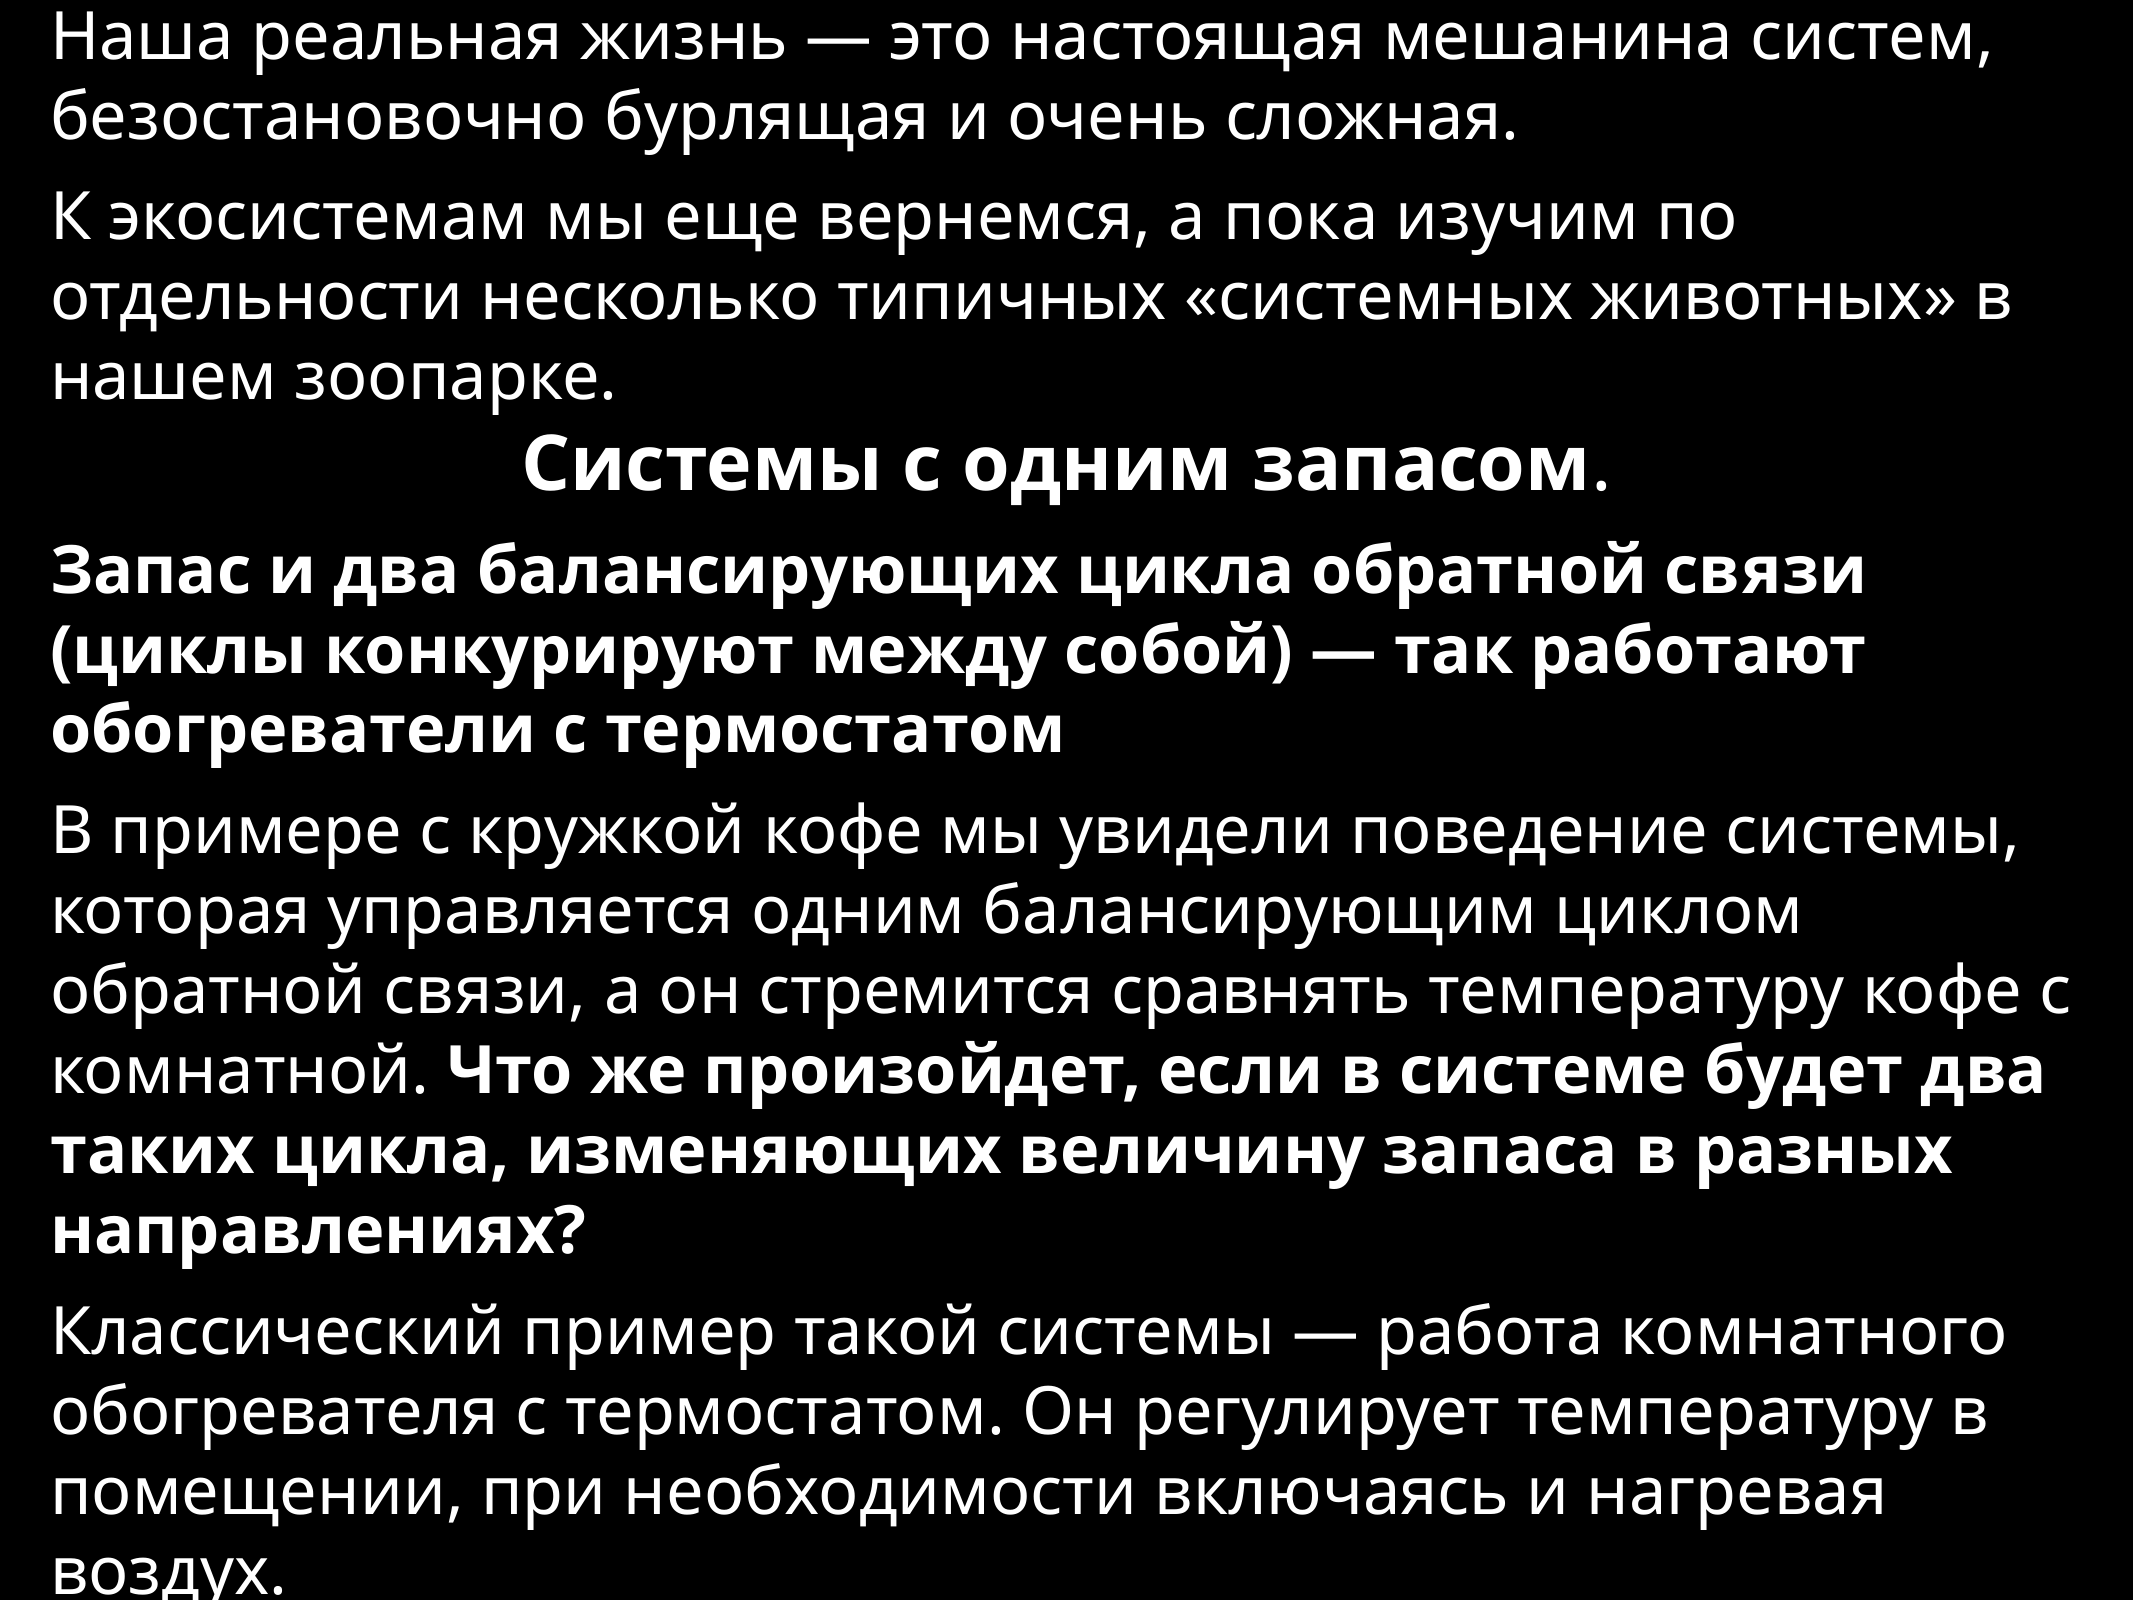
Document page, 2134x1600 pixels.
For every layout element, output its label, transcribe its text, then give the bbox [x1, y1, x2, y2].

text_box Наша реальная жизнь — это настоящая мешанина систем, безостановочно бурлящая и очень сложная. К экосистемам мы еще вернемся, а пока изучим по отдельности несколько типичных «системных животных» в нашем зоопарке. Системы с одним запасом. Запас и два балансирующих цикла обратной связи (циклы конкурируют между собой) — так работают обогреватели с термостатом В примере с кружкой кофе мы увидели поведение системы, которая управляется одним балансирующим циклом обратной связи, а он стремится сравнять температуру кофе с комнатной. Что же произойдет, если в системе будет два таких цикла, изменяющих величину запаса в разных направлениях? Классический пример такой системы — работа комнатного обогревателя с термостатом. Он регулирует температуру в помещении, при необходимости включаясь и нагревая воздух. [41, 0, 2092, 1600]
